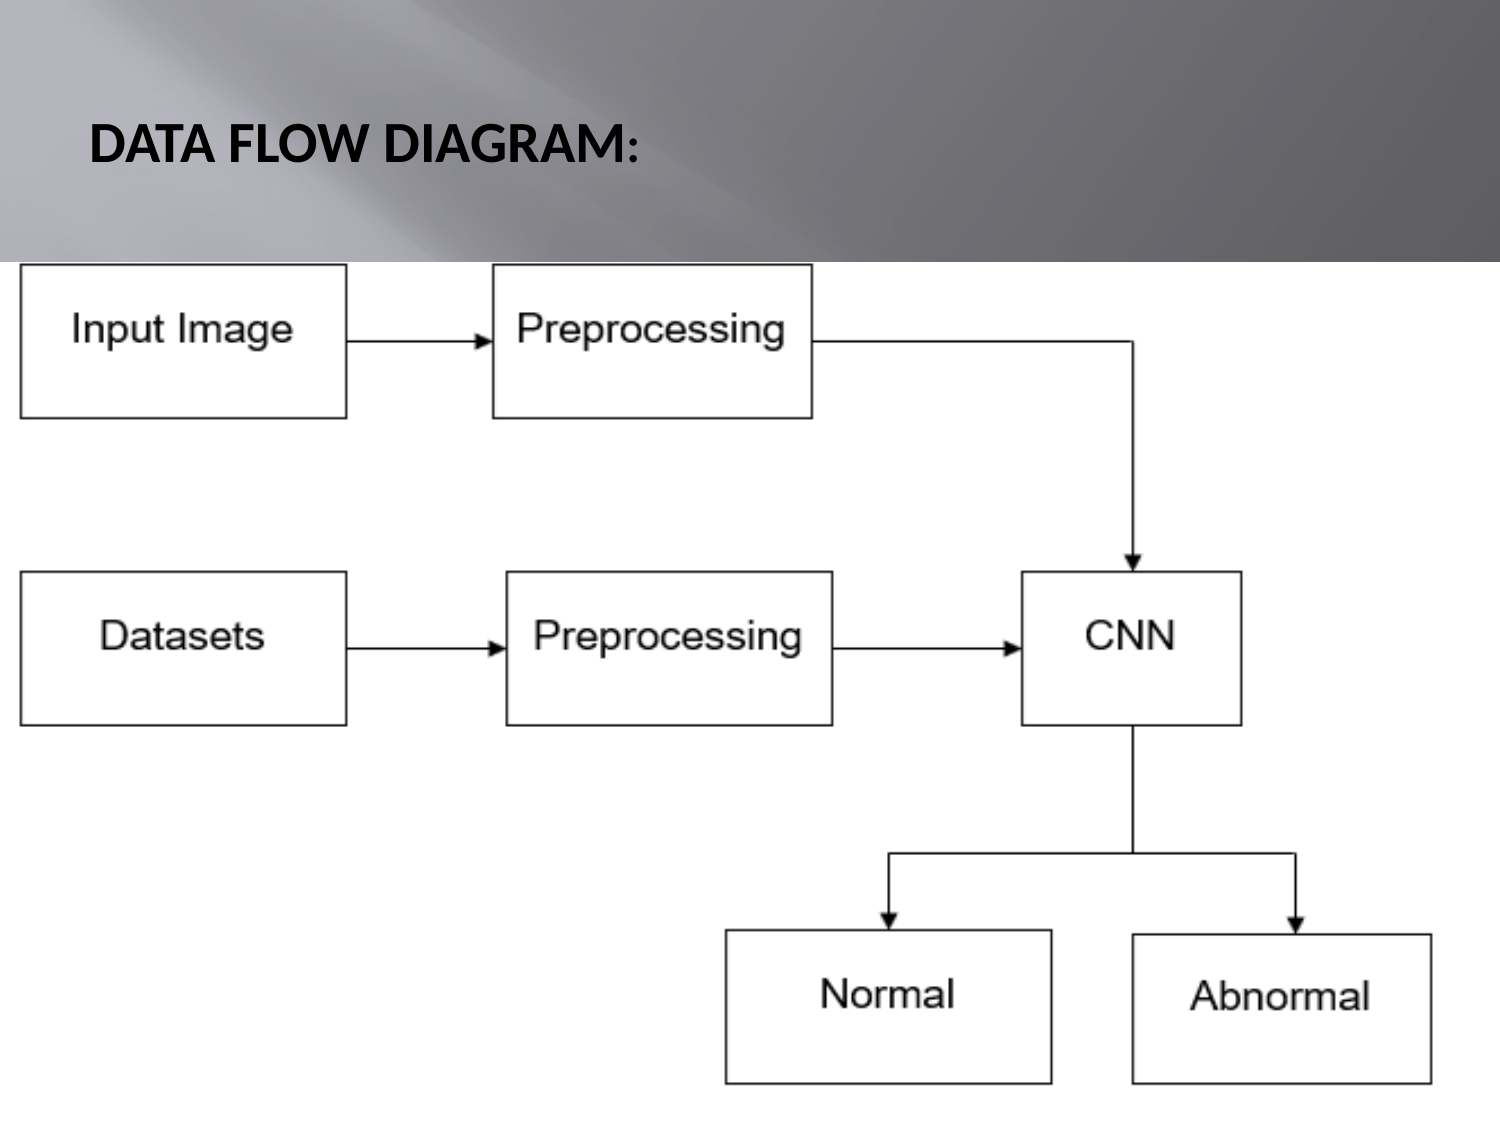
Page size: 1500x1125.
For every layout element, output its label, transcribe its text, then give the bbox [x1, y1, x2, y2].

title DATA FLOW DIAGRAM: [75, 45, 1425, 233]
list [0, 262, 1500, 1125]
